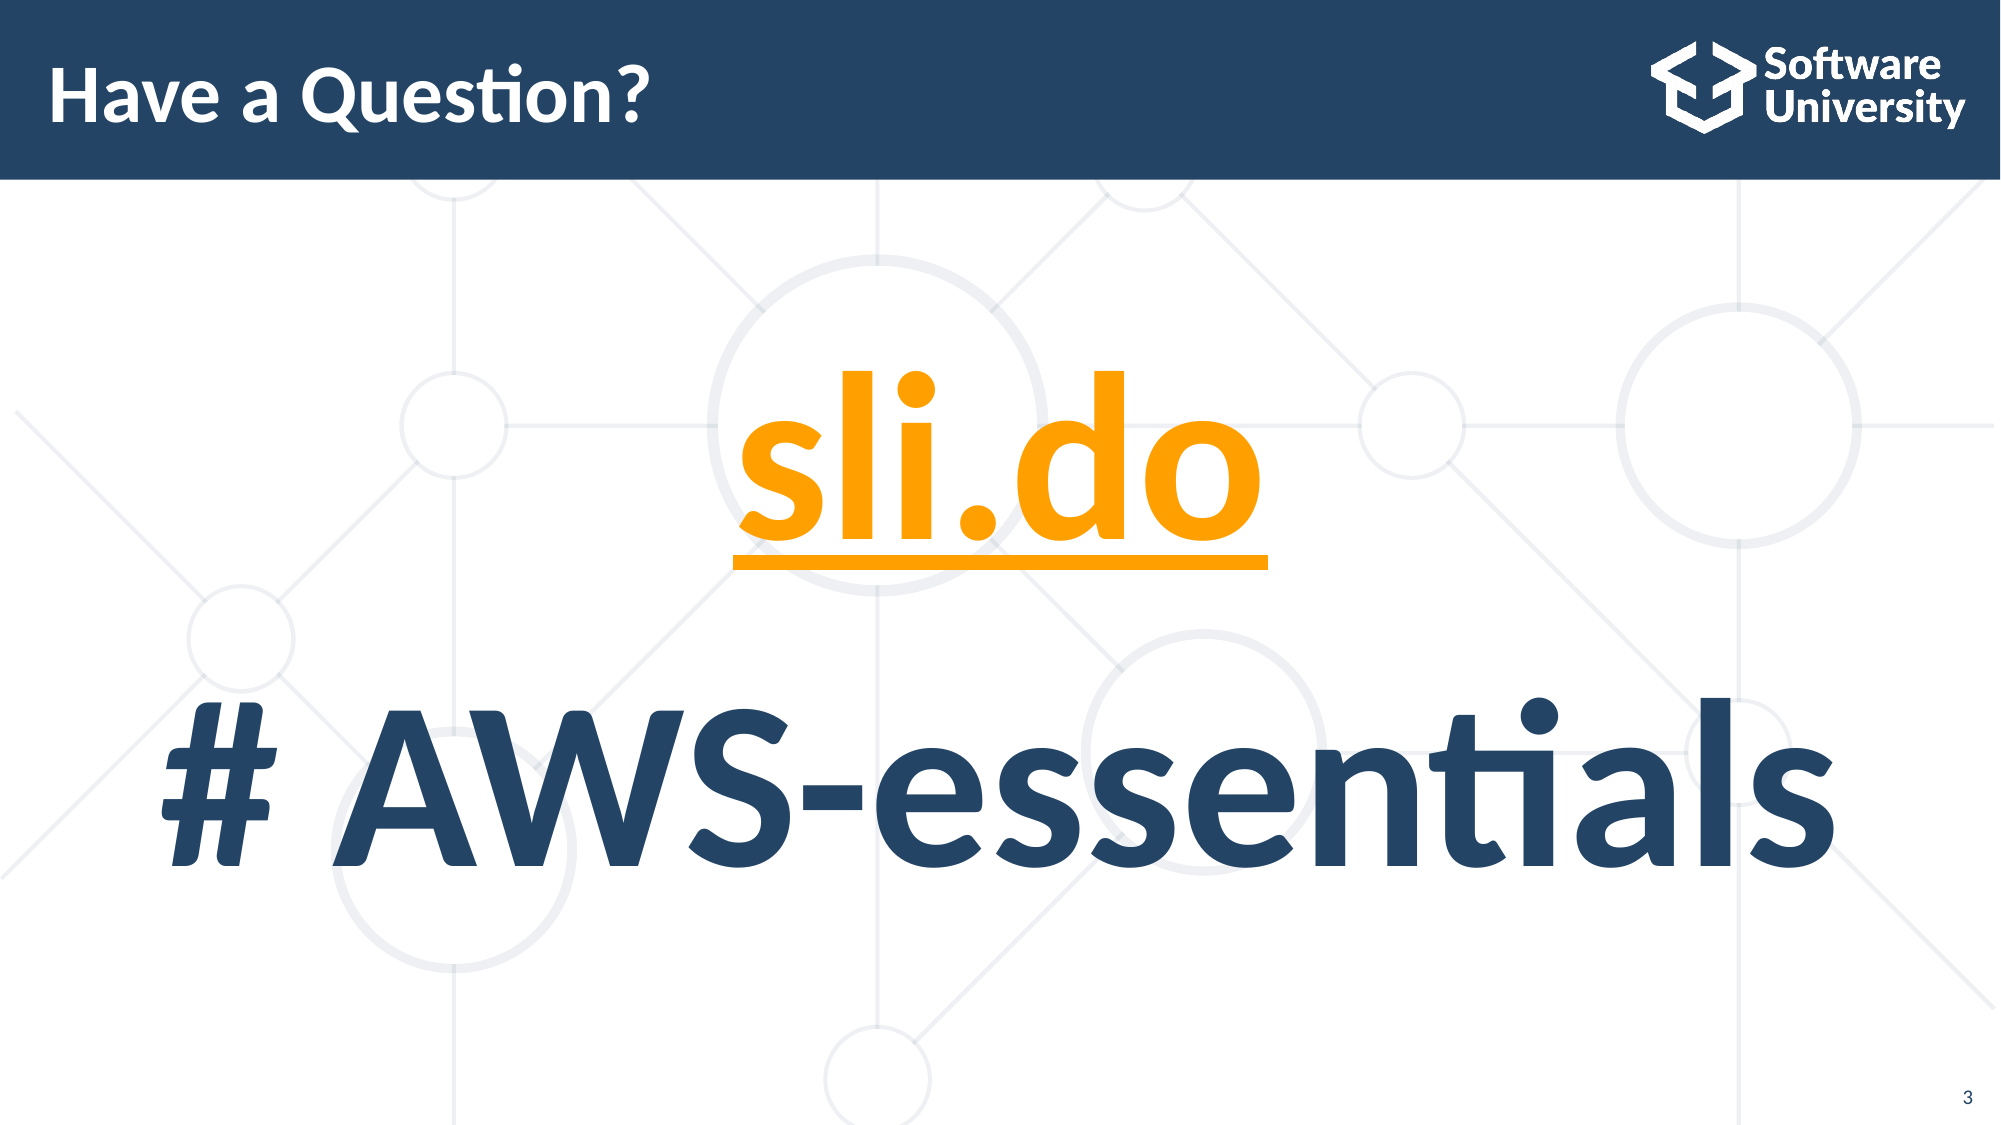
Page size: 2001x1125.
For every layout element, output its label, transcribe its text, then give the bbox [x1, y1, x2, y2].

picture [1651, 41, 1966, 134]
title Have a Question? [31, 16, 1625, 162]
list sli.do # AWS-essentials [31, 230, 1970, 1104]
slide_number 3 [1927, 1067, 1989, 1117]
